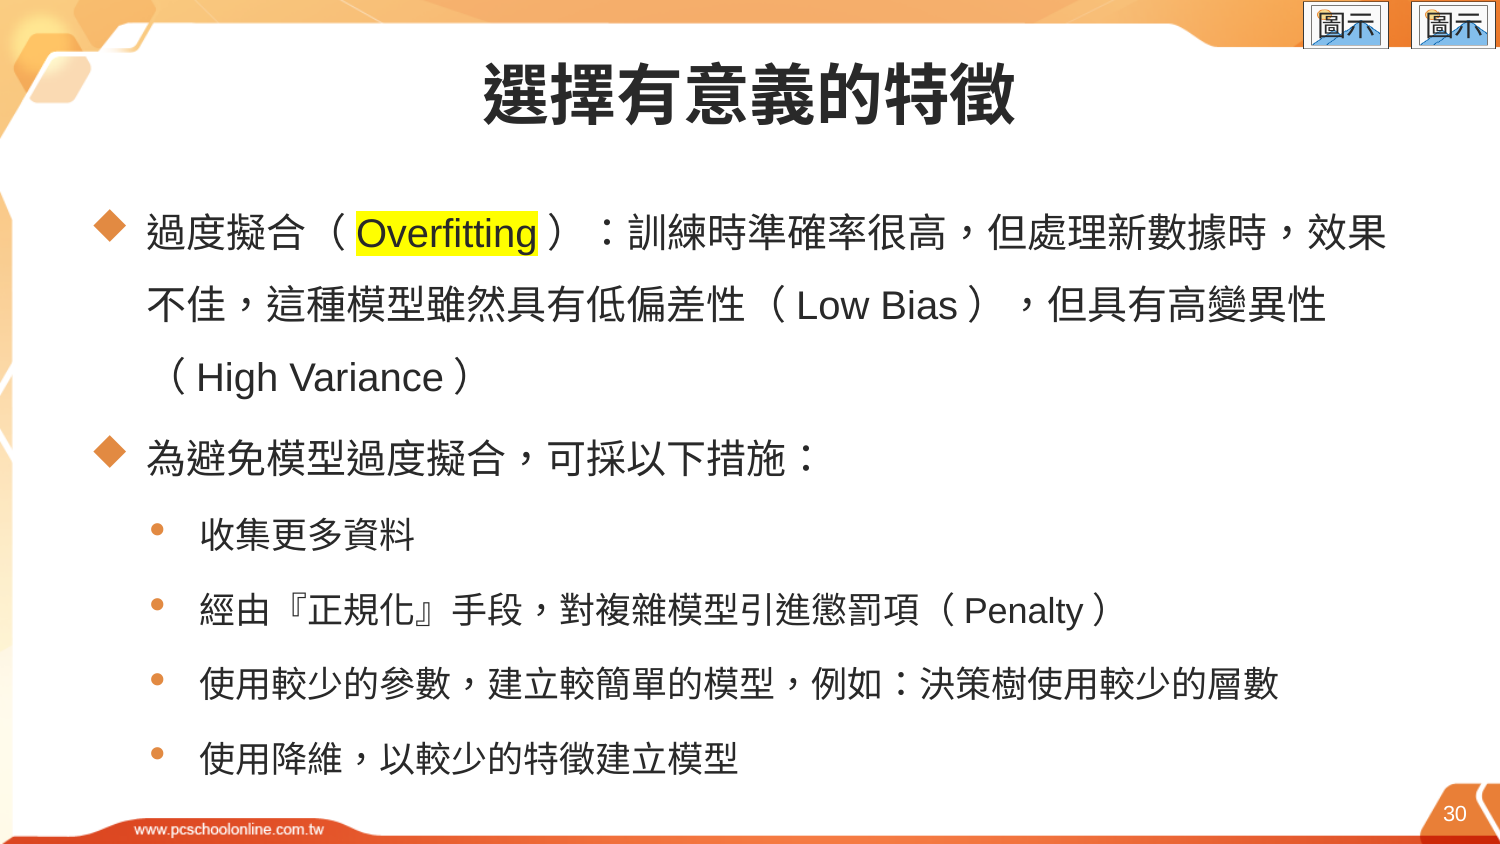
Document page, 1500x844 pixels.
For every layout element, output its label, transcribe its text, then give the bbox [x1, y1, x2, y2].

list 過度擬合（Overfitting）：訓練時準確率很高，但處理新數據時，效果不佳，這種模型雖然具有低偏差性（Low Bias），但具有高變異性（High Variance） 為避免模型過度擬合，可採以下措施： 收集更多資料 經由『正規化』手段，對複雜模型引進懲罰項（Penalty） 使用較少的參數，建立較簡單的模型，例如：決策樹使用較少的層數 使用降維，以較少的特徵建立模型 [75, 175, 1425, 789]
picture [0, 0, 1500, 844]
title 選擇有意義的特徵 [75, 46, 1425, 163]
slide_number 30 [1422, 790, 1488, 836]
